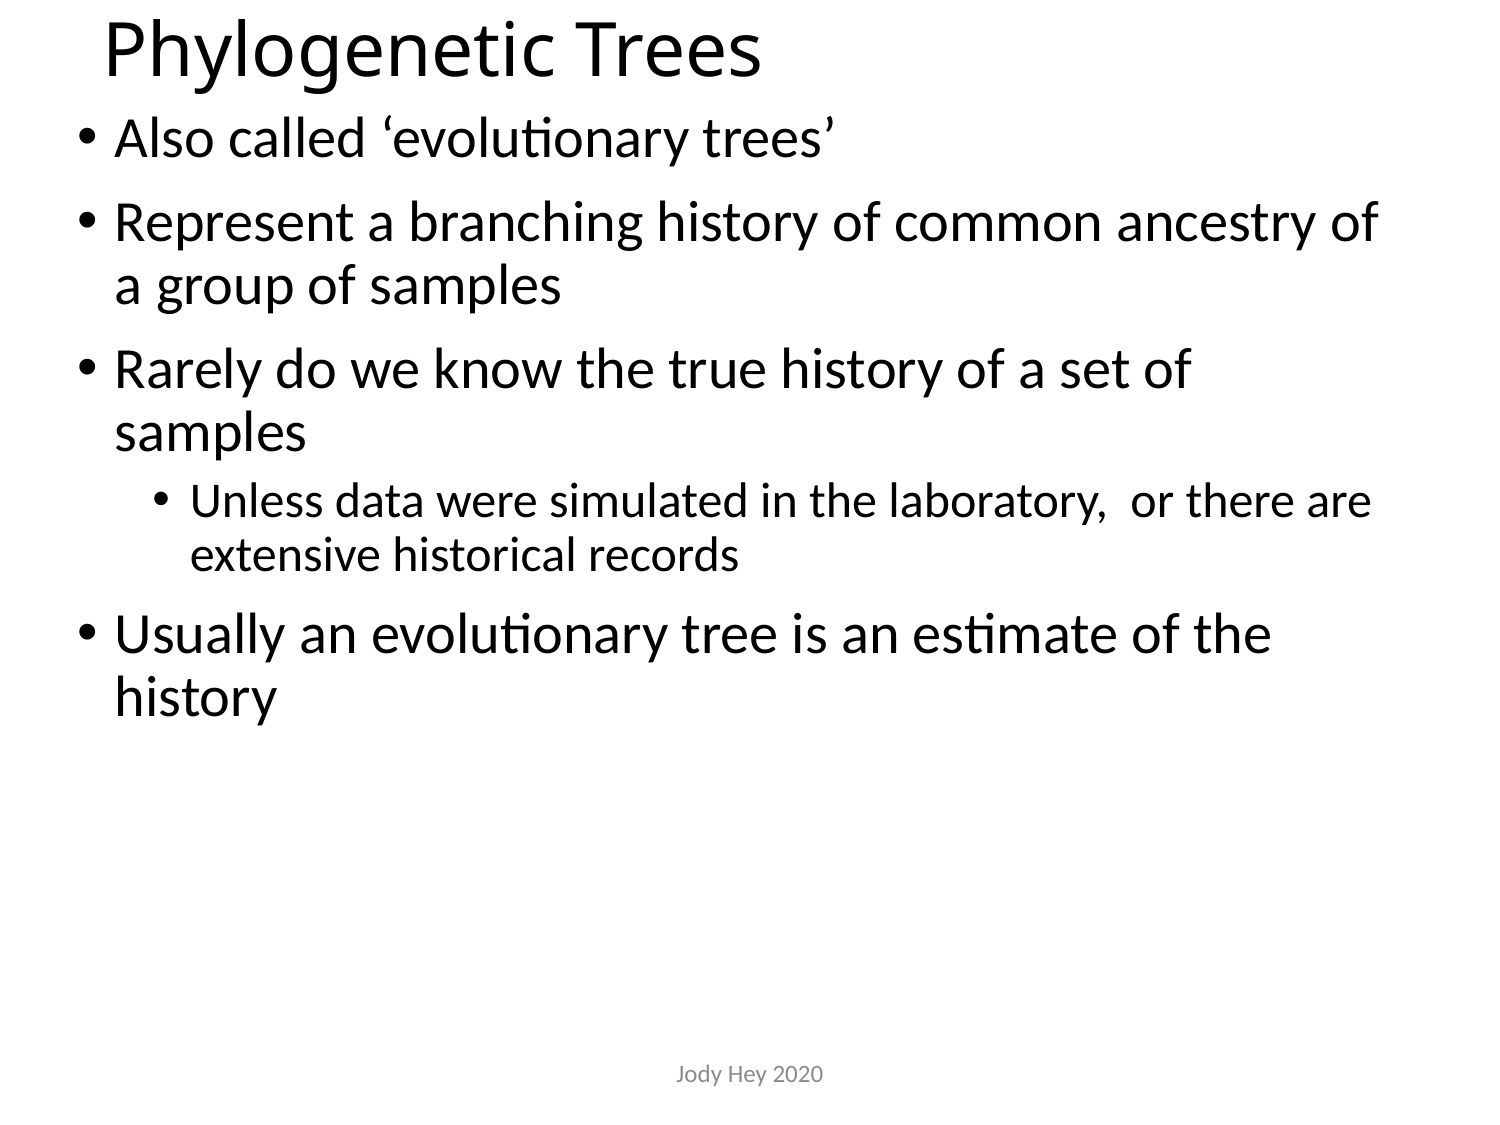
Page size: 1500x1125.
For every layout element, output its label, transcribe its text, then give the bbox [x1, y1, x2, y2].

list Also called ‘evolutionary trees’ Represent a branching history of common ancestry of a group of samples Rarely do we know the true history of a set of samples Unless data were simulated in the laboratory, or there are extensive historical records Usually an evolutionary tree is an estimate of the history [62, 99, 1413, 1050]
footer Jody Hey 2020 [496, 1042, 1004, 1103]
title Phylogenetic Trees [87, 0, 1438, 105]
